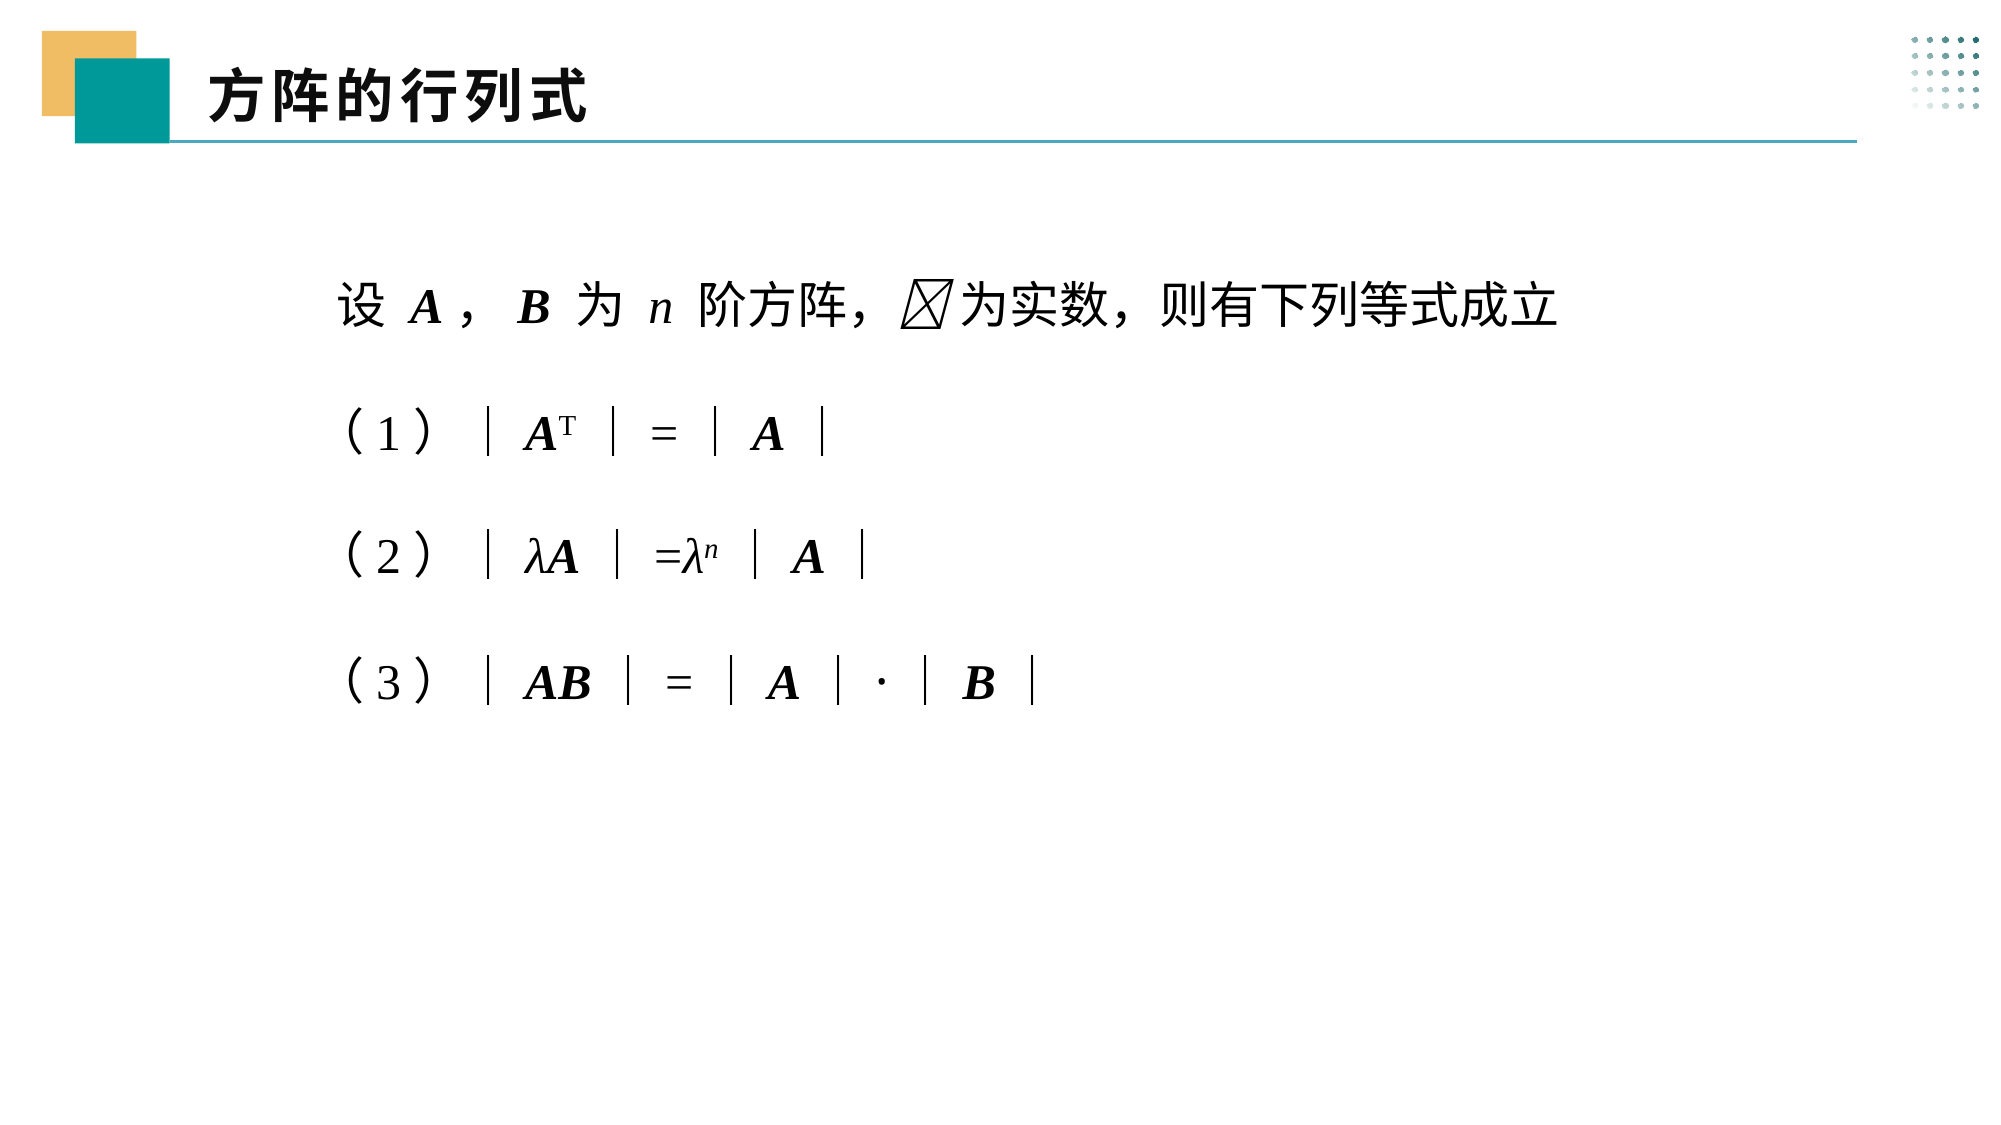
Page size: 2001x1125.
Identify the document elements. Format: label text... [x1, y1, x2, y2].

text_box （3）｜AB｜=｜A｜·｜B｜ [220, 641, 1903, 717]
text_box （2）｜λA｜=λn｜A｜ [220, 516, 1903, 592]
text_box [89, 51, 856, 143]
text_box （1）｜AT｜=｜A｜ [220, 393, 1903, 469]
text_box 设 A，B 为 n 阶方阵， 为实数，则有下列等式成立 [220, 266, 1668, 341]
